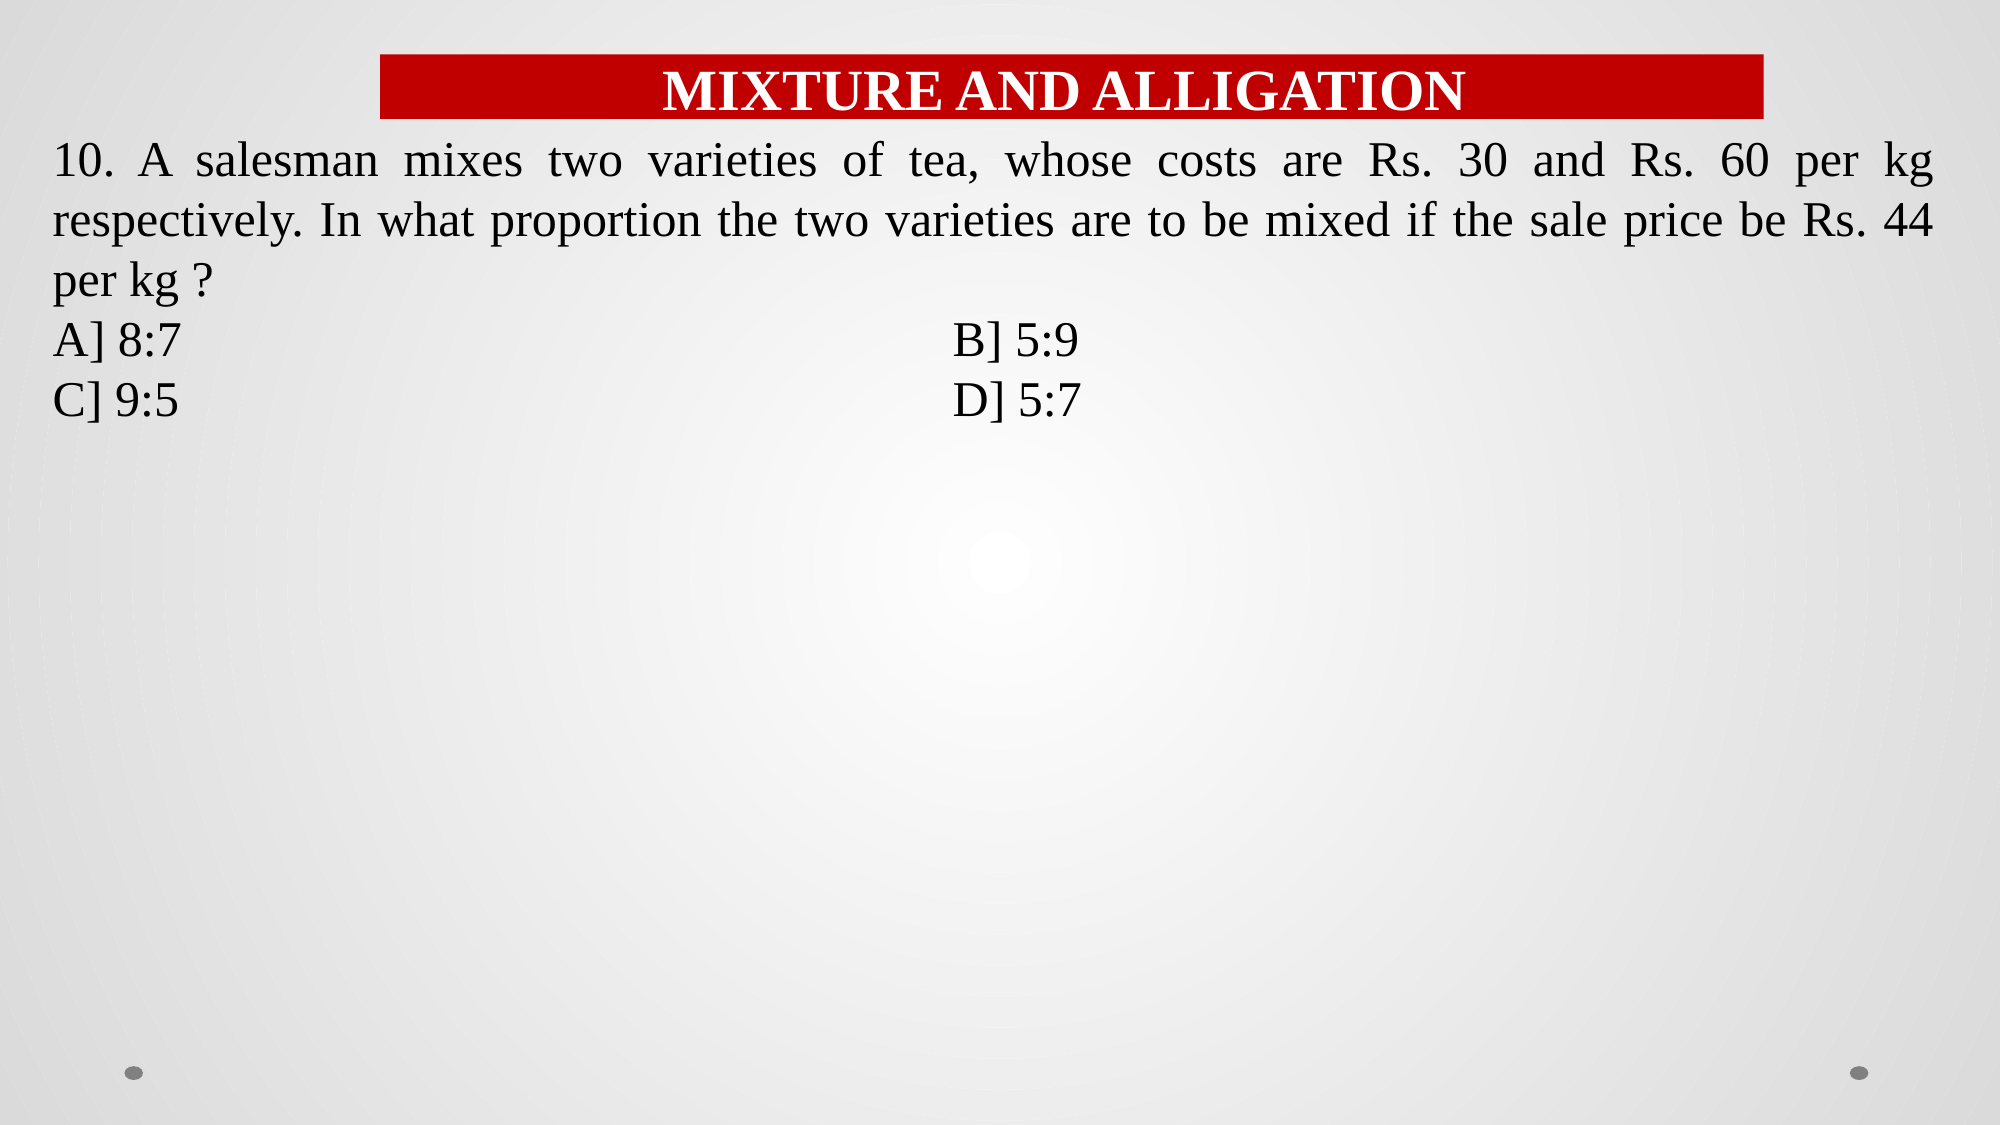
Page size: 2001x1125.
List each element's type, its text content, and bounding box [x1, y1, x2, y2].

text_box MIXTURE AND ALLIGATION [378, 52, 1766, 121]
text_box 10. A salesman mixes two varieties of tea, whose costs are Rs. 30 and Rs. 60 per kg respectively. In what proportion the two varieties are to be mixed if the sale price be Rs. 44 per kg ? A] 8:7 B] 5:9 C] 9:5 D] 5:7 [37, 118, 1950, 494]
